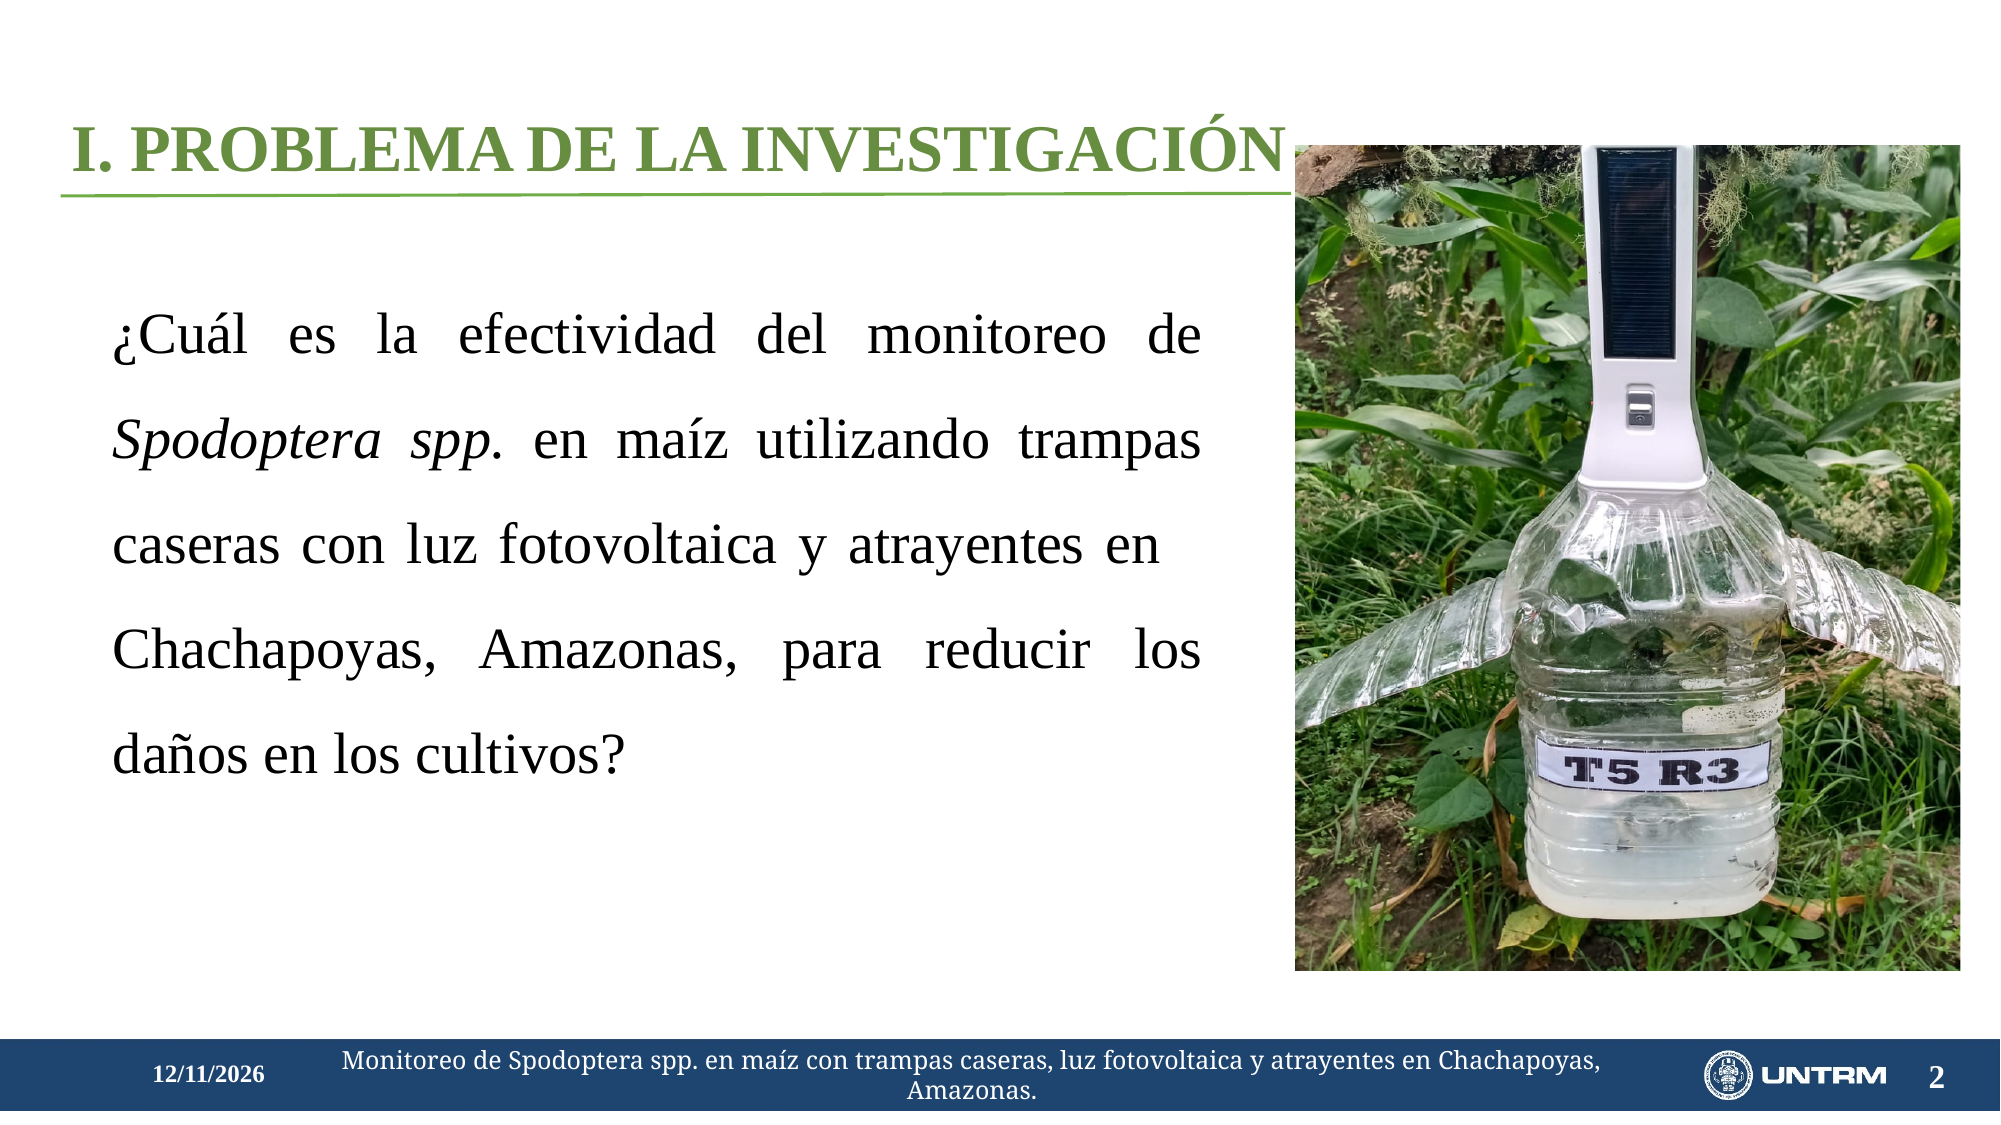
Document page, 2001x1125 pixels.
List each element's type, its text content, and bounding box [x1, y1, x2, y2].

text_box I. PROBLEMA DE LA INVESTIGACIÓN [0, 97, 1338, 193]
picture [1270, 145, 1961, 971]
text_box ¿Cuál es la efectividad del monitoreo de Spodoptera spp. en maíz utilizando trampas caseras con luz fotovoltaica y atrayentes en Chachapoyas, Amazonas, para reducir los daños en los cultivos? [60, 253, 1218, 793]
picture [0, 1039, 2000, 1111]
